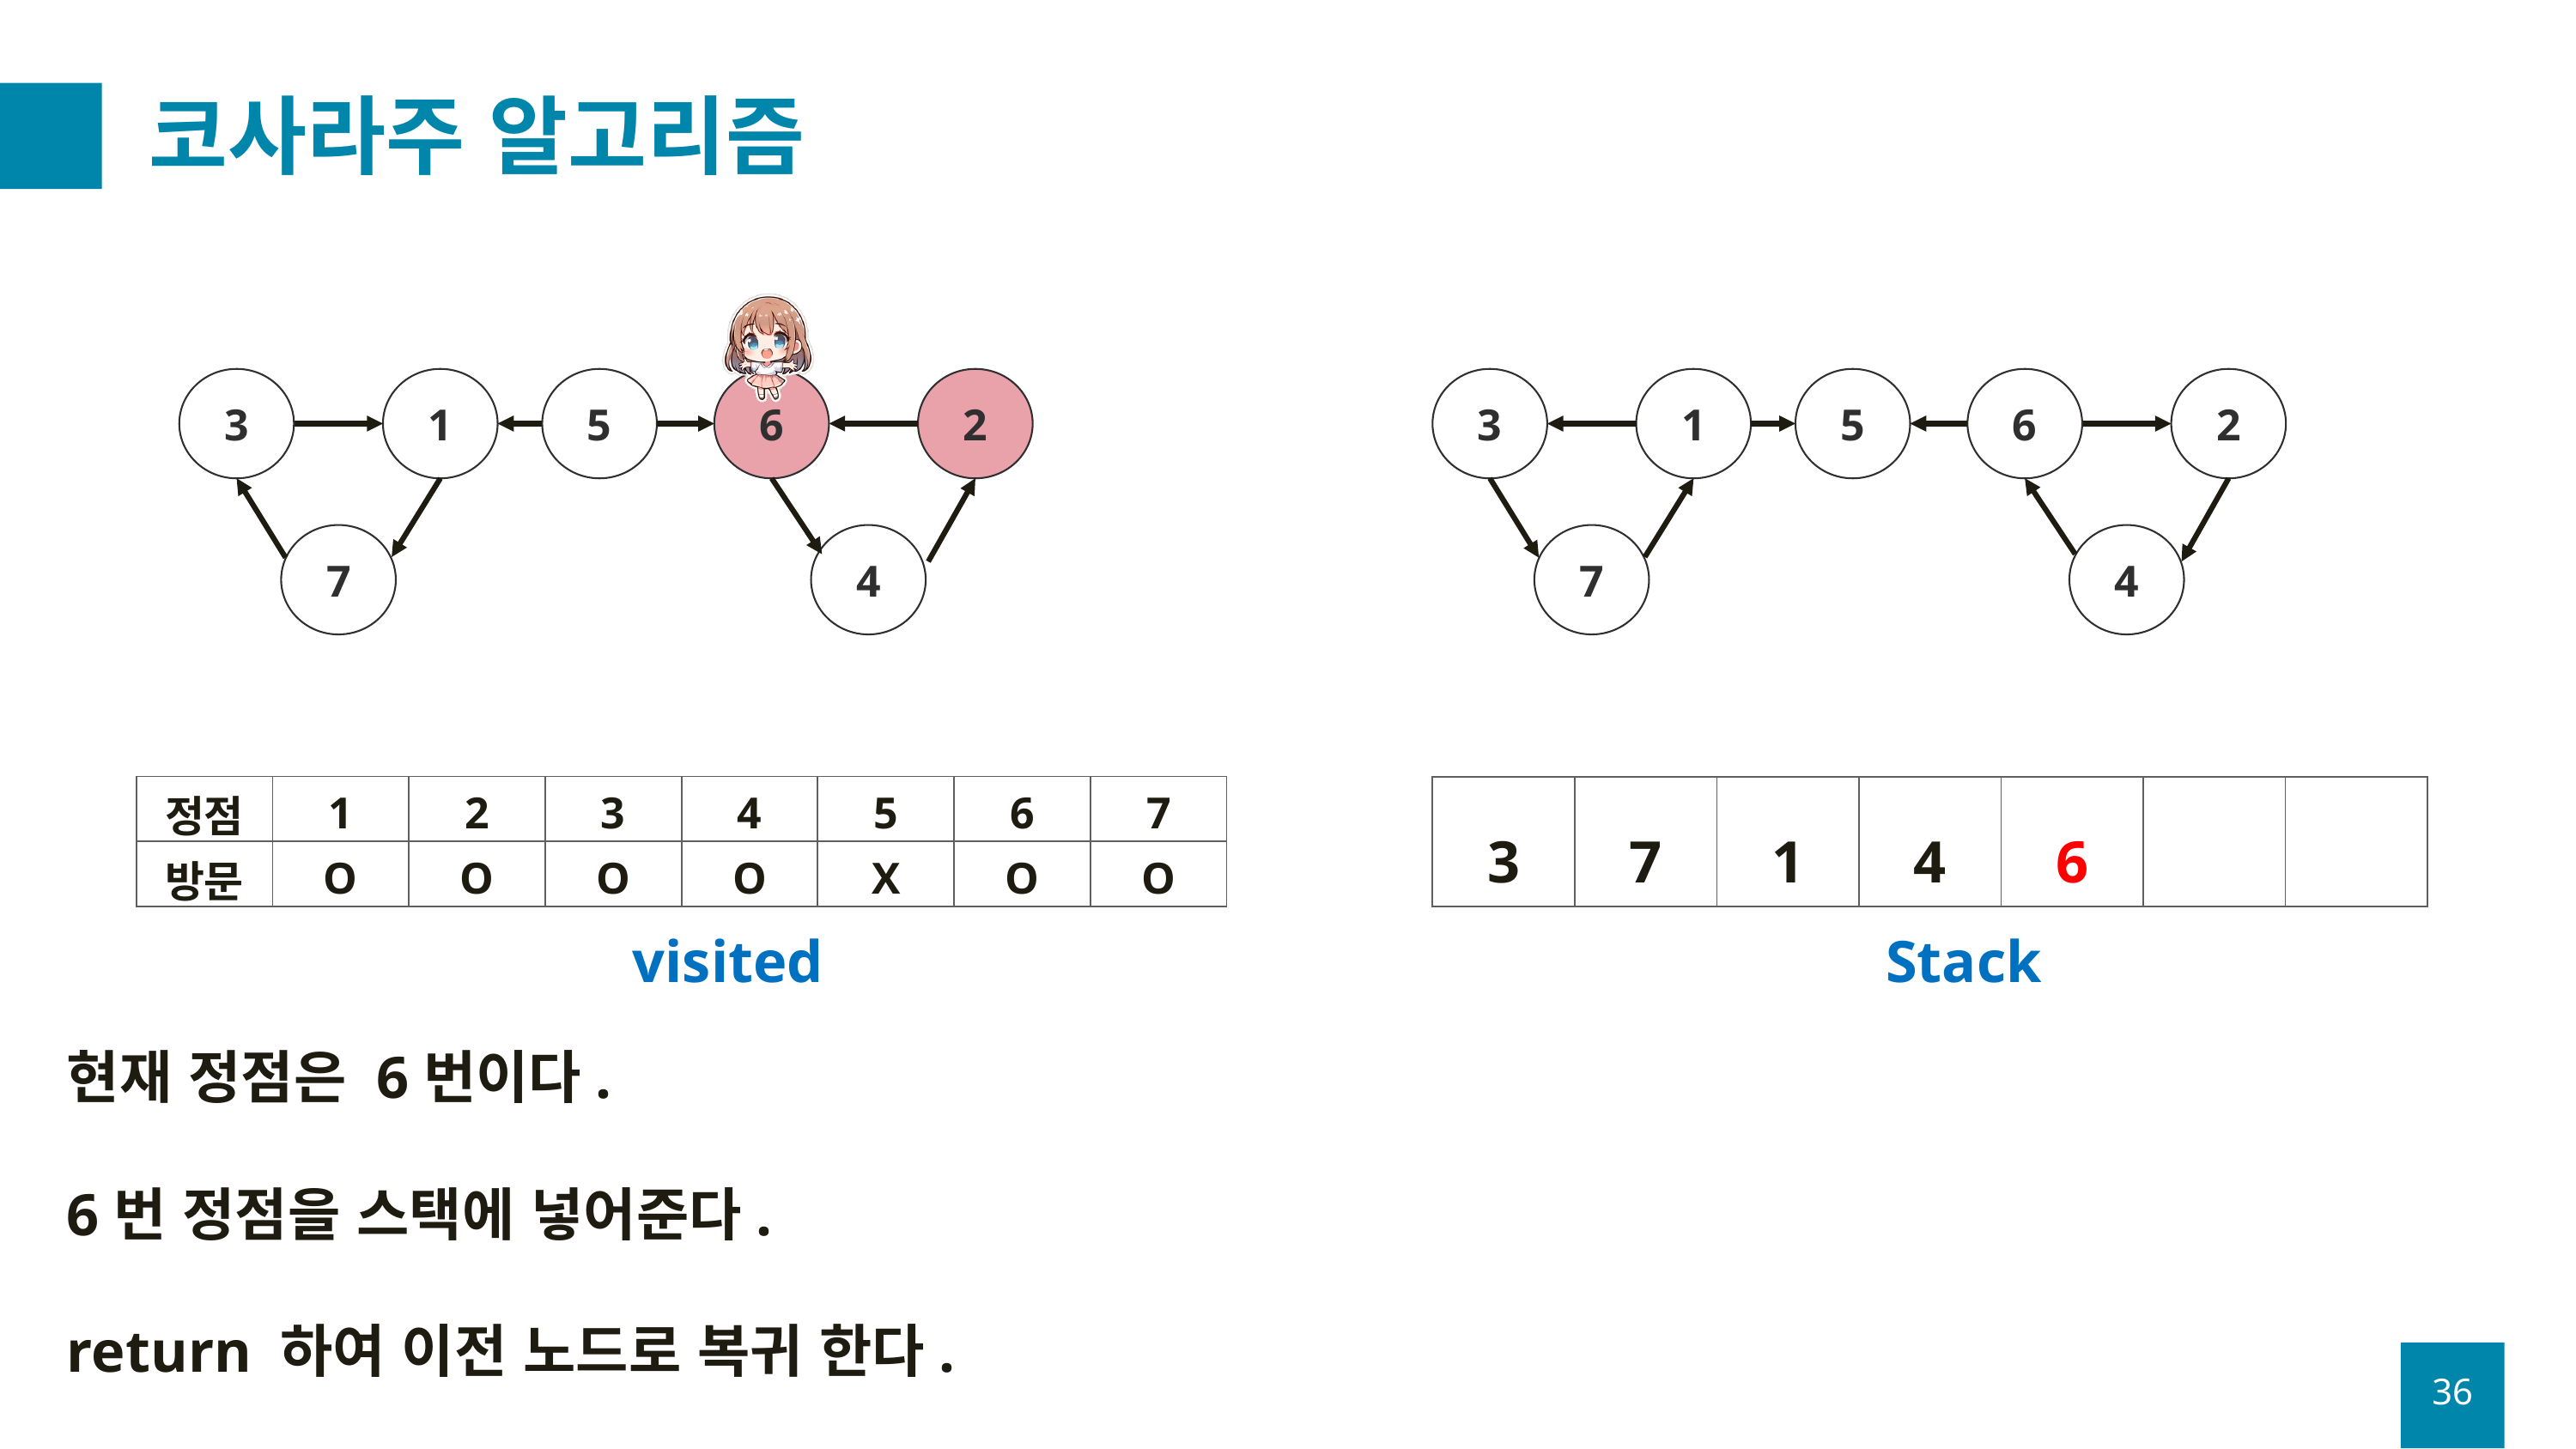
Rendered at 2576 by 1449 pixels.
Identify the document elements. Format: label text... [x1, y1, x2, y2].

text_box visited [619, 919, 1024, 1001]
table_header 6 [2002, 778, 2142, 906]
text_box 1 [1635, 367, 1753, 480]
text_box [1644, 478, 1694, 557]
text_box 7 [280, 524, 398, 636]
text_box 4 [810, 524, 927, 636]
table_header 1 [273, 777, 408, 840]
table_header 7 [1576, 778, 1716, 906]
table_header 정점 [137, 777, 272, 840]
table_cell O [546, 842, 681, 906]
table_header 4 [683, 777, 817, 840]
table_cell 방문 [137, 842, 272, 906]
table_header 3 [546, 777, 681, 840]
table_header 7 [1091, 777, 1226, 840]
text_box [2025, 478, 2075, 555]
text_box 6 [713, 397, 830, 480]
table_header 4 [1860, 778, 2001, 906]
picture [707, 288, 823, 403]
table_header [2144, 778, 2285, 906]
table_cell O [410, 842, 544, 906]
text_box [392, 478, 440, 557]
table_cell O [955, 842, 1090, 906]
text_box 7 [1533, 524, 1650, 636]
table_header 2 [410, 777, 544, 840]
title 코사라주 알고리즘 [136, 64, 2488, 216]
text_box Stack [1873, 919, 2278, 1001]
text_box 1 [381, 367, 499, 480]
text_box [2181, 478, 2229, 562]
table_cell O [273, 842, 408, 906]
text_box 5 [541, 367, 658, 480]
text_box 4 [2068, 524, 2185, 636]
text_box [928, 478, 975, 562]
text_box 현재 정점은 6번이다. 6번 정점을 스택에 넣어준다. return 하여 이전 노드로 복귀 한다. [54, 1034, 2522, 1391]
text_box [771, 478, 823, 555]
table_header 6 [955, 777, 1090, 840]
text_box 2 [917, 367, 1034, 480]
table_cell O [1091, 842, 1226, 906]
text_box 6 [1966, 367, 2083, 480]
table_cell O [683, 842, 817, 906]
table_header [2286, 778, 2427, 906]
table_header 1 [1717, 778, 1858, 906]
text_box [1490, 478, 1540, 558]
table_header 5 [818, 777, 953, 840]
slide_number 36 [2400, 1391, 2505, 1433]
table_cell X [818, 842, 953, 906]
table_header 3 [1433, 778, 1574, 906]
text_box 5 [1794, 367, 1911, 480]
text_box 2 [2170, 367, 2287, 480]
text_box 3 [1431, 367, 1548, 480]
text_box 3 [178, 367, 295, 480]
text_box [236, 478, 286, 558]
